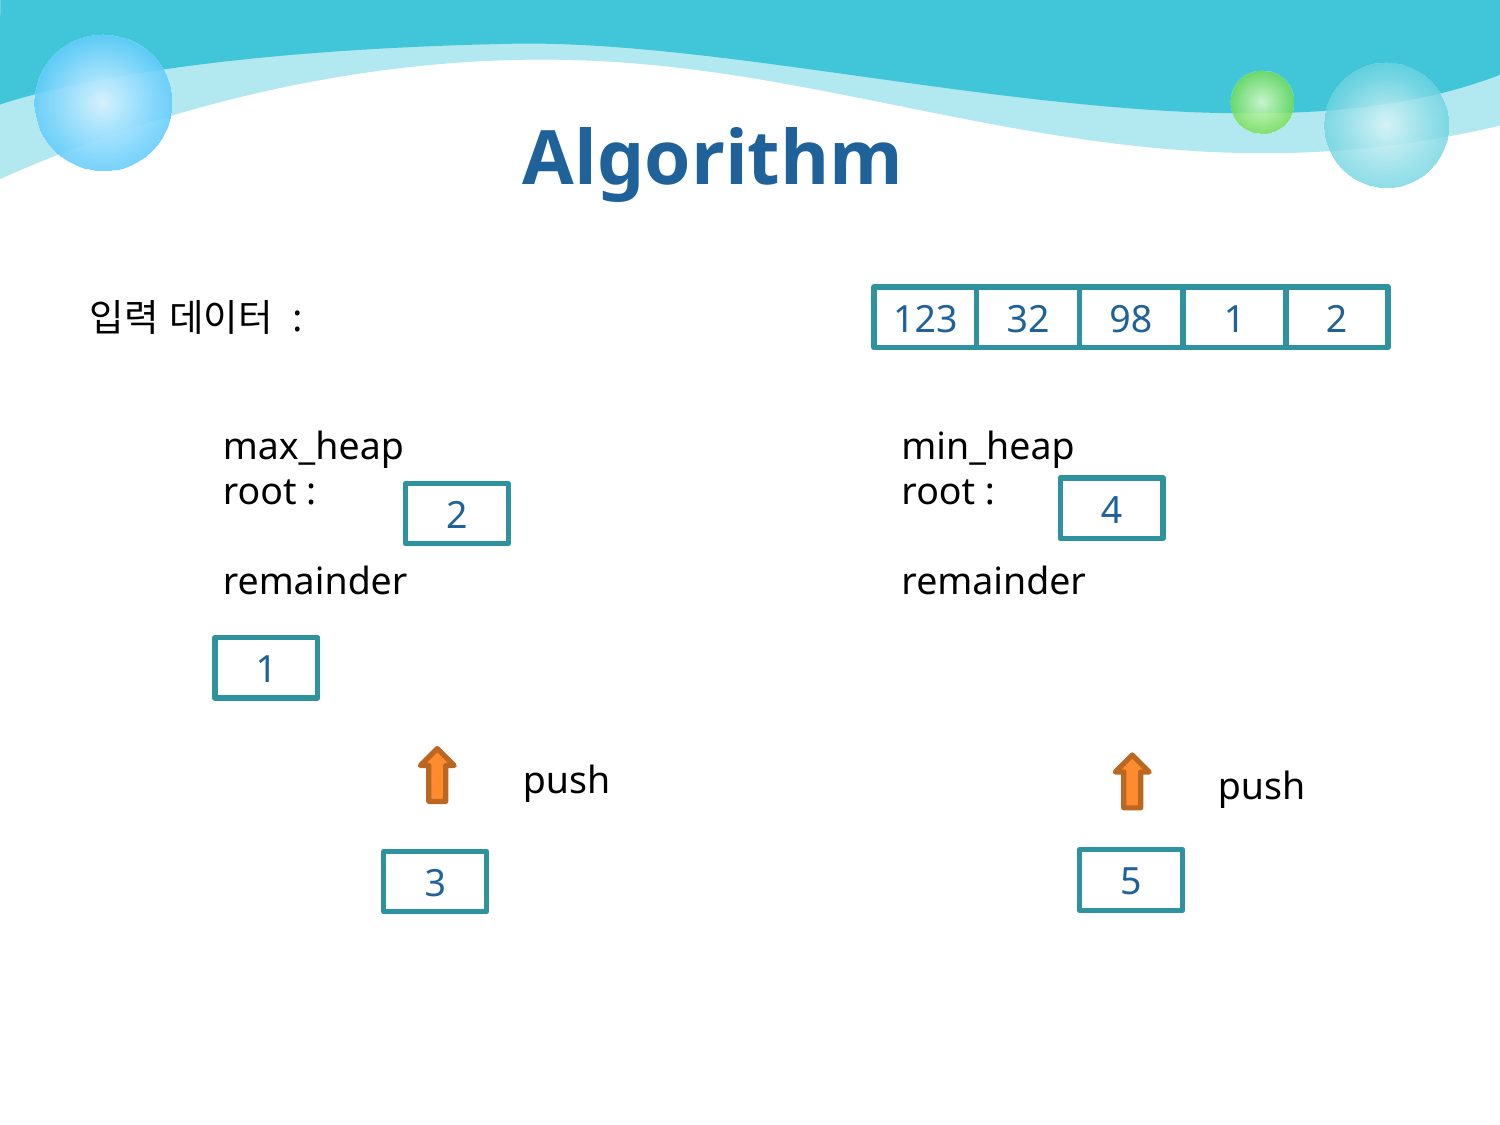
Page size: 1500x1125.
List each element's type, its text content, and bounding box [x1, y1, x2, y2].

text_box 98 [1077, 284, 1181, 350]
text_box push [1203, 754, 1400, 815]
text_box 2 [1283, 284, 1391, 350]
text_box [417, 745, 457, 805]
text_box [1112, 752, 1152, 811]
title Algorithm [38, 102, 1389, 290]
text_box 입력 데이터 : [75, 287, 318, 347]
text_box 4 [1058, 475, 1166, 541]
text_box push [508, 748, 705, 809]
text_box 1 [1181, 284, 1283, 350]
text_box 1 [212, 635, 320, 701]
text_box 5 [1077, 847, 1185, 913]
text_box 32 [974, 284, 1077, 350]
text_box 123 [871, 284, 974, 350]
text_box max_heap root : remainder [208, 415, 560, 610]
text_box 2 [403, 481, 511, 546]
text_box min_heap root : remainder [886, 415, 1337, 610]
text_box 3 [381, 849, 489, 914]
